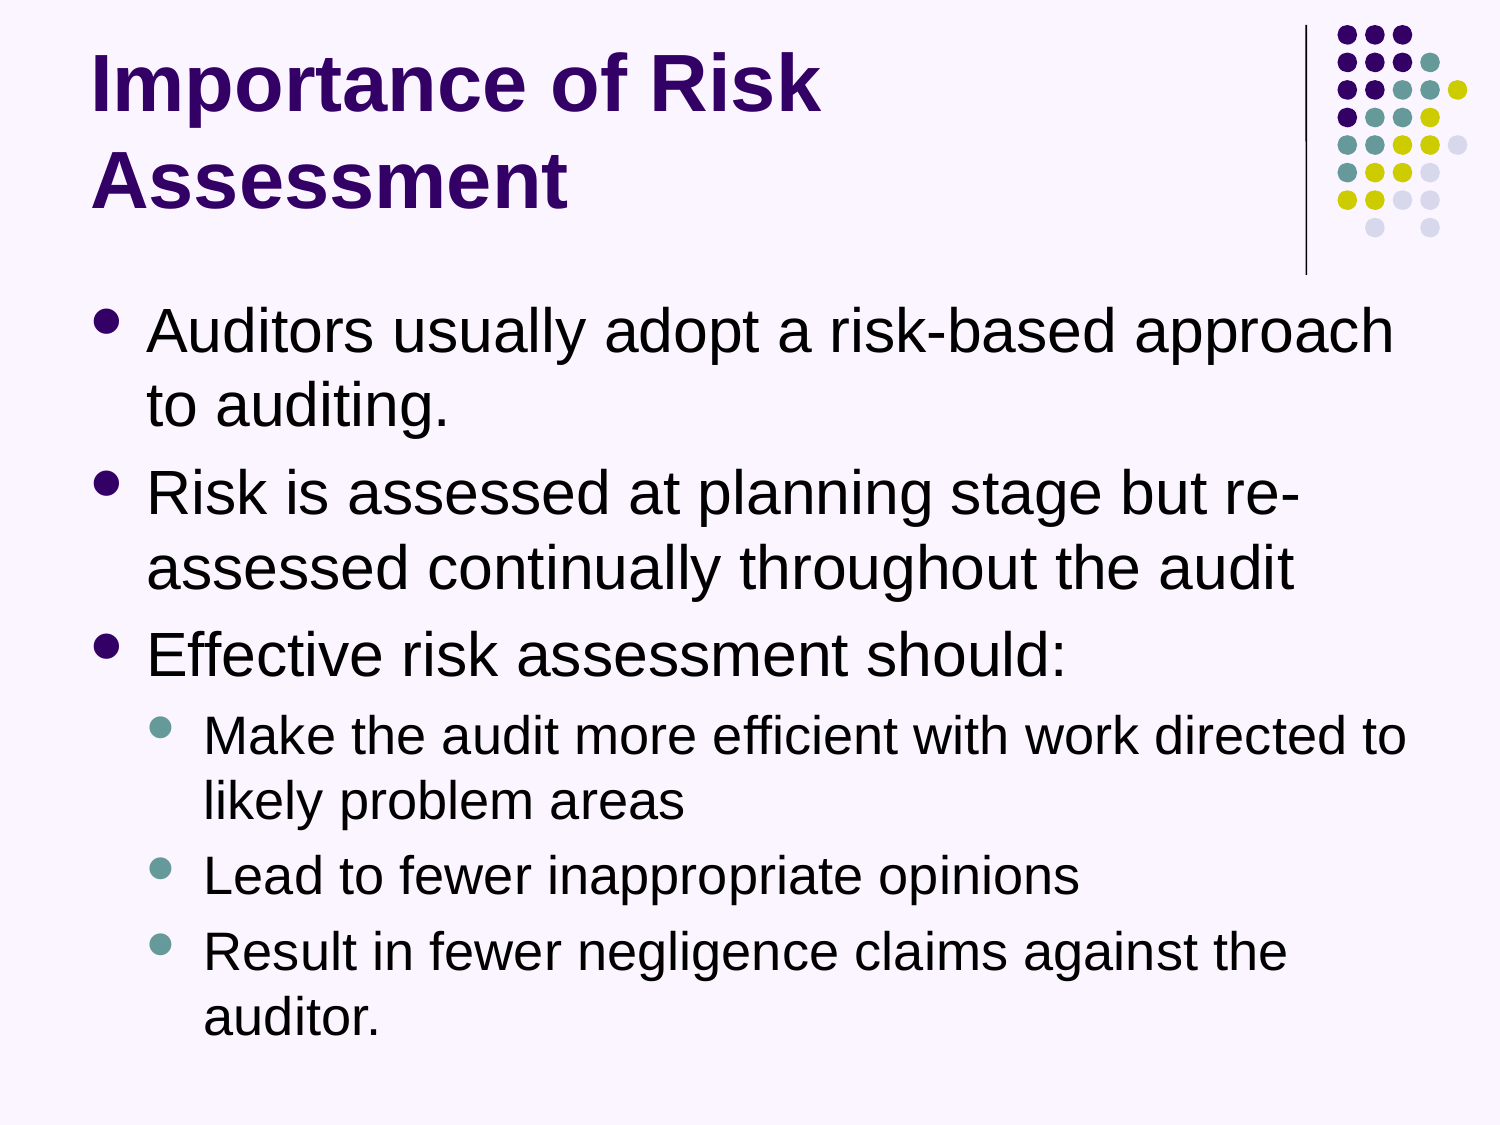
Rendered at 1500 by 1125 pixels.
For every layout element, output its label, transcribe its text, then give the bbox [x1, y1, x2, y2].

list Auditors usually adopt a risk-based approach to auditing. Risk is assessed at planning stage but re-assessed continually throughout the audit Effective risk assessment should: Make the audit more efficient with work directed to likely problem areas Lead to fewer inappropriate opinions Result in fewer negligence claims against the auditor. [74, 281, 1426, 1006]
title Importance of Risk Assessment [74, 19, 1313, 233]
